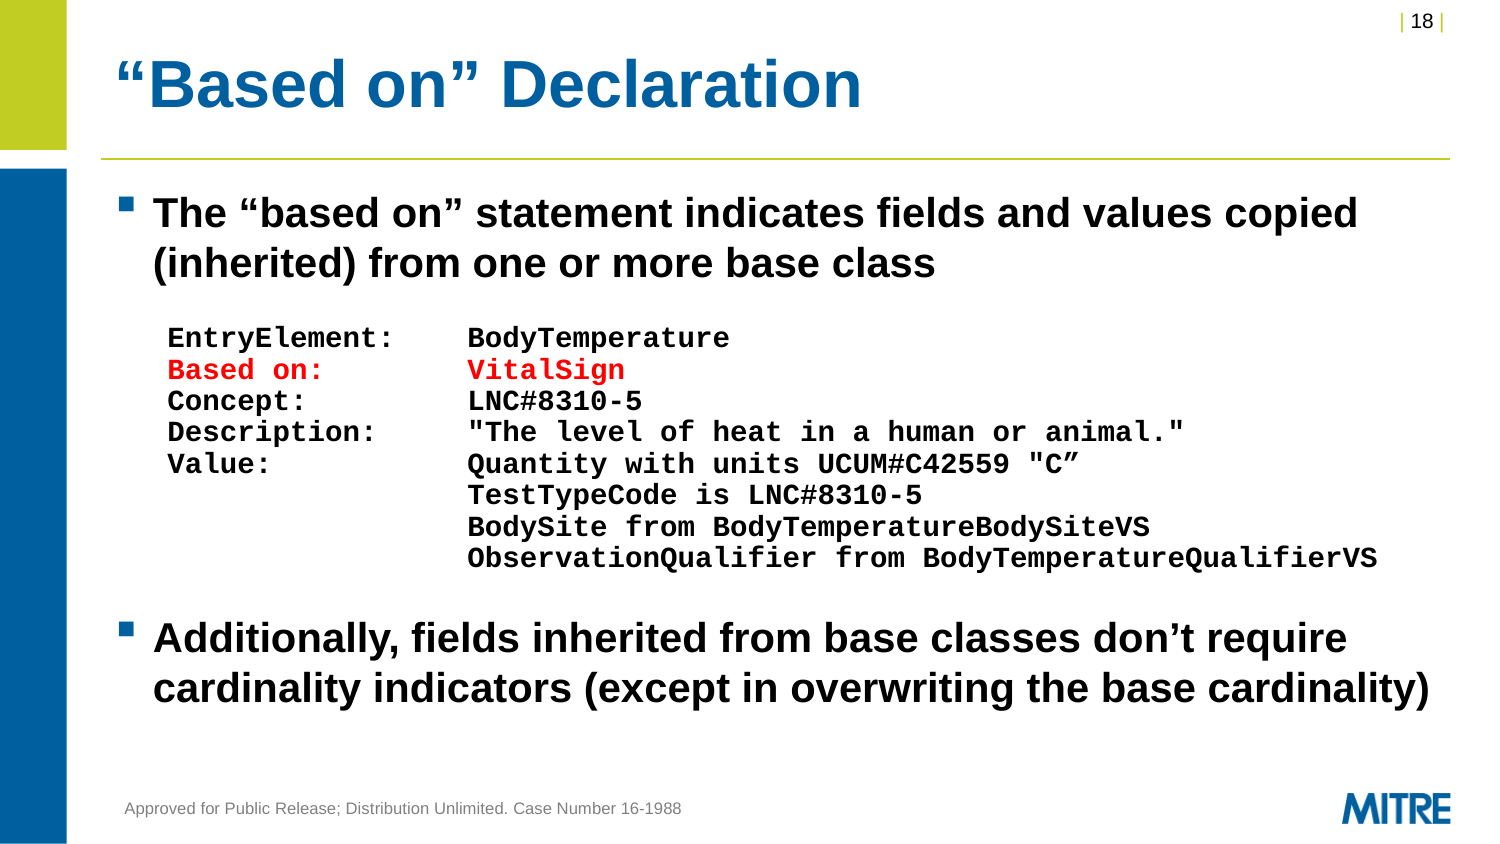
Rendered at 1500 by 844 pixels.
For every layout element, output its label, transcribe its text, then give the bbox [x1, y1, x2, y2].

text_box EntryElement: BodyTemperature Based on: VitalSign Concept: LNC#8310-5 Description: "The level of heat in a human or animal." Value: Quantity with units UCUM#C42559 "C” TestTypeCode is LNC#8310-5 BodySite from BodyTemperatureBodySiteVS ObservationQualifier from BodyTemperatureQualifierVS [152, 315, 1398, 582]
picture [1342, 790, 1453, 831]
title “Based on” Declaration [99, 33, 1450, 141]
list The “based on” statement indicates fields and values copied (inherited) from one or more base class Additionally, fields inherited from base classes don’t require cardinality indicators (except in overwriting the base cardinality) [99, 178, 1450, 754]
footer Approved for Public Release; Distribution Unlimited. Case Number 16-1988 [99, 785, 707, 831]
